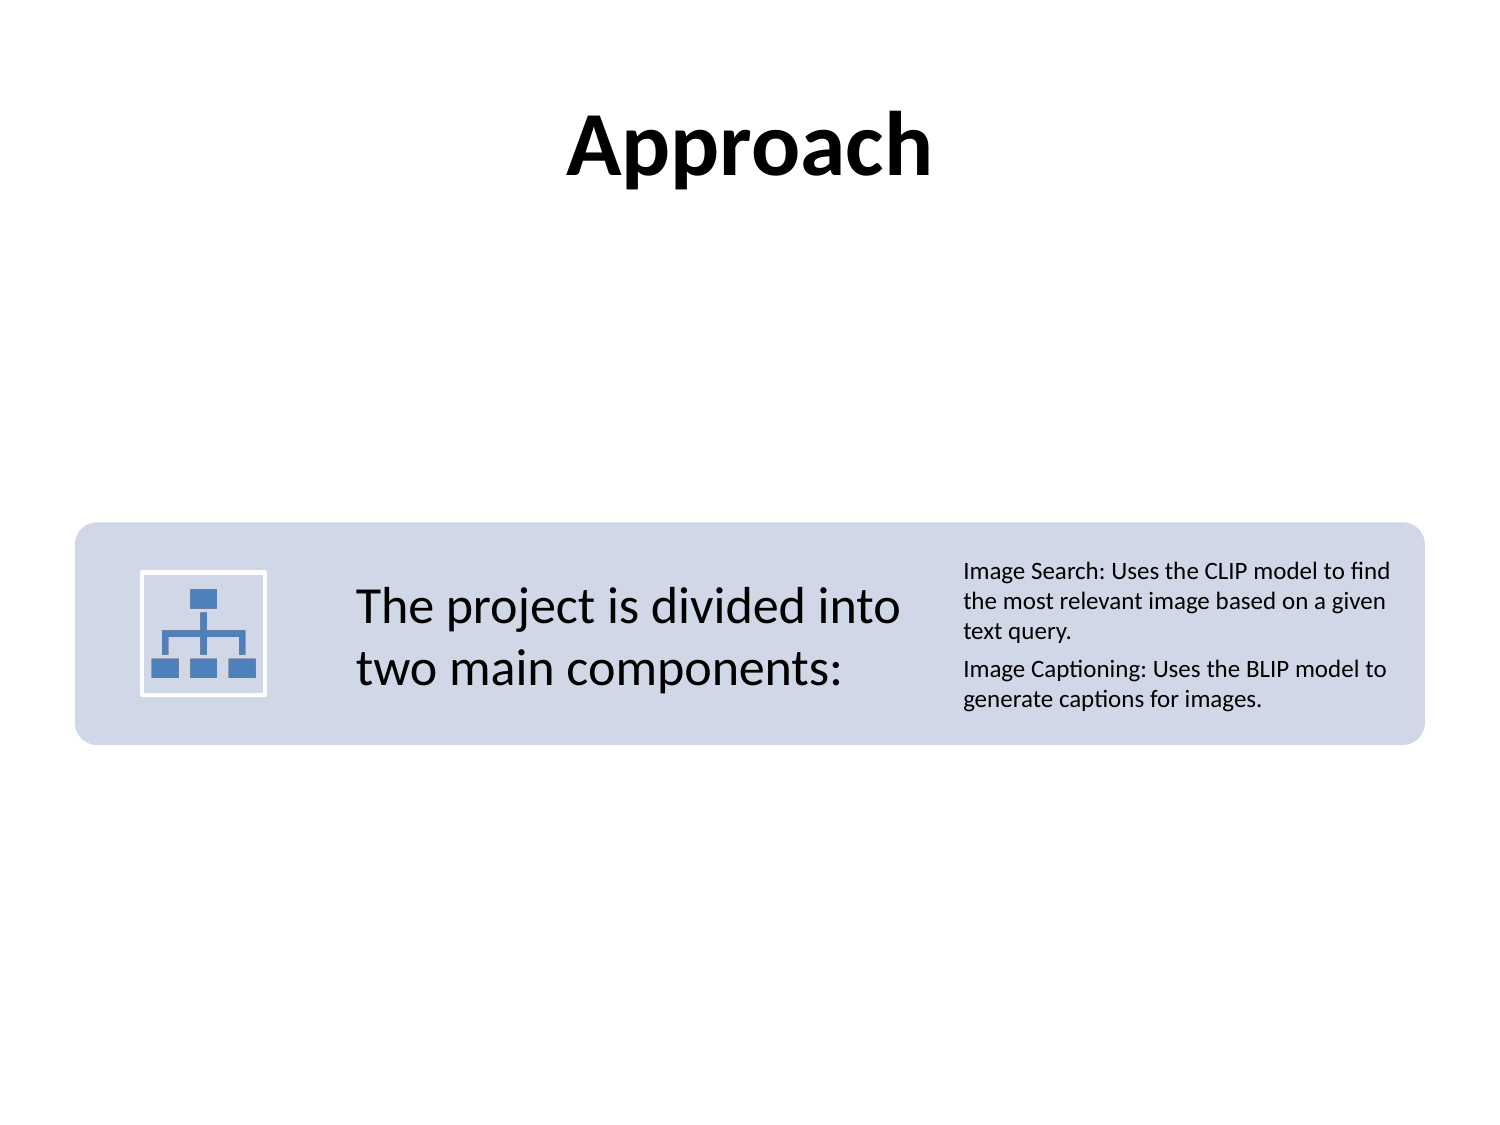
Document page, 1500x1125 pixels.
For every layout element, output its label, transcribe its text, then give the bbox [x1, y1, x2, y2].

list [74, 262, 1426, 1006]
title Approach [75, 45, 1425, 233]
